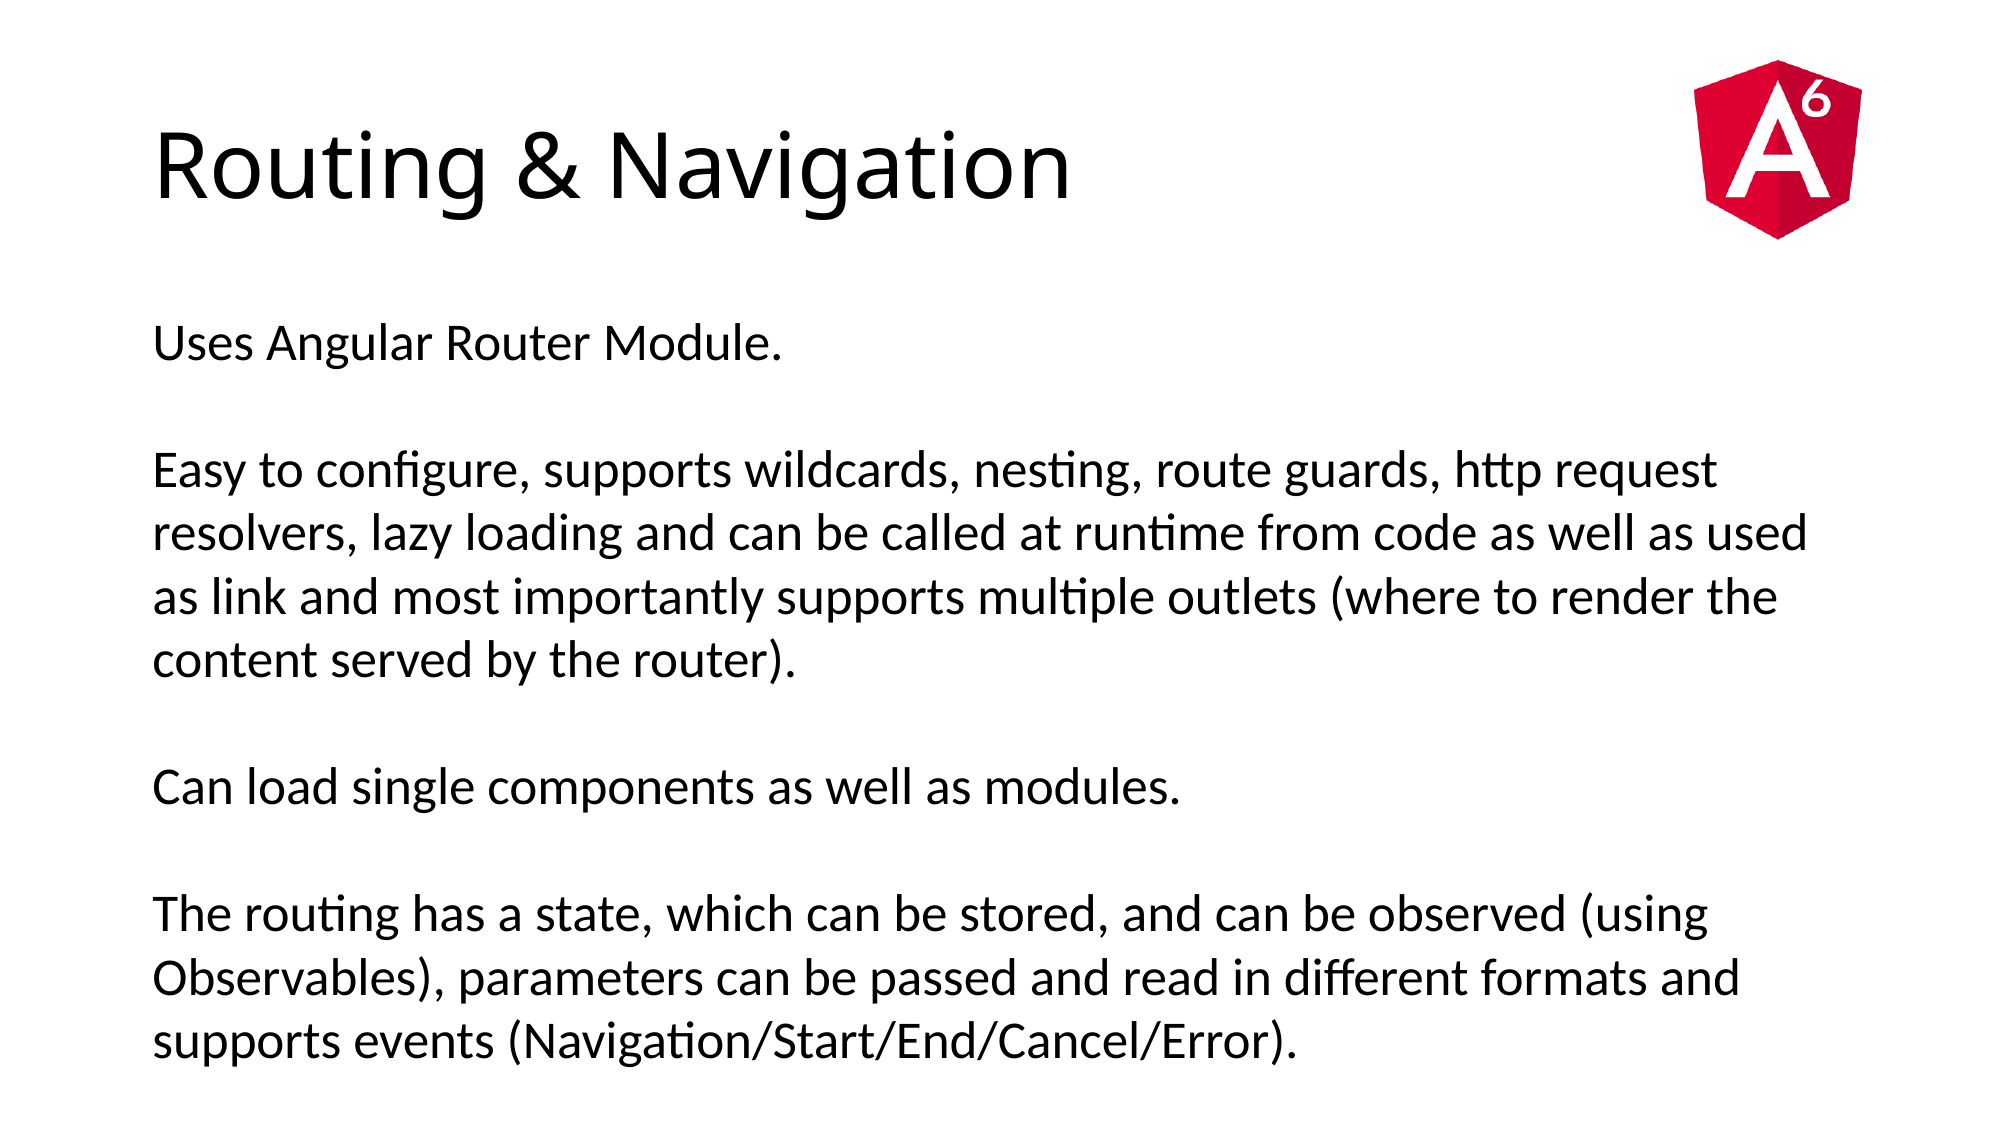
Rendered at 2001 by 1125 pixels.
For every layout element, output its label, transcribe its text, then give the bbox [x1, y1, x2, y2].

title Routing & Navigation [137, 59, 1863, 278]
list Uses Angular Router Module. Easy to configure, supports wildcards, nesting, route guards, http request resolvers, lazy loading and can be called at runtime from code as well as used as link and most importantly supports multiple outlets (where to render the content served by the router). Can load single components as well as modules. The routing has a state, which can be stored, and can be observed (using Observables), parameters can be passed and read in different formats and supports events (Navigation/Start/End/Cancel/Error). [137, 299, 1863, 1078]
picture [1692, 59, 1863, 240]
